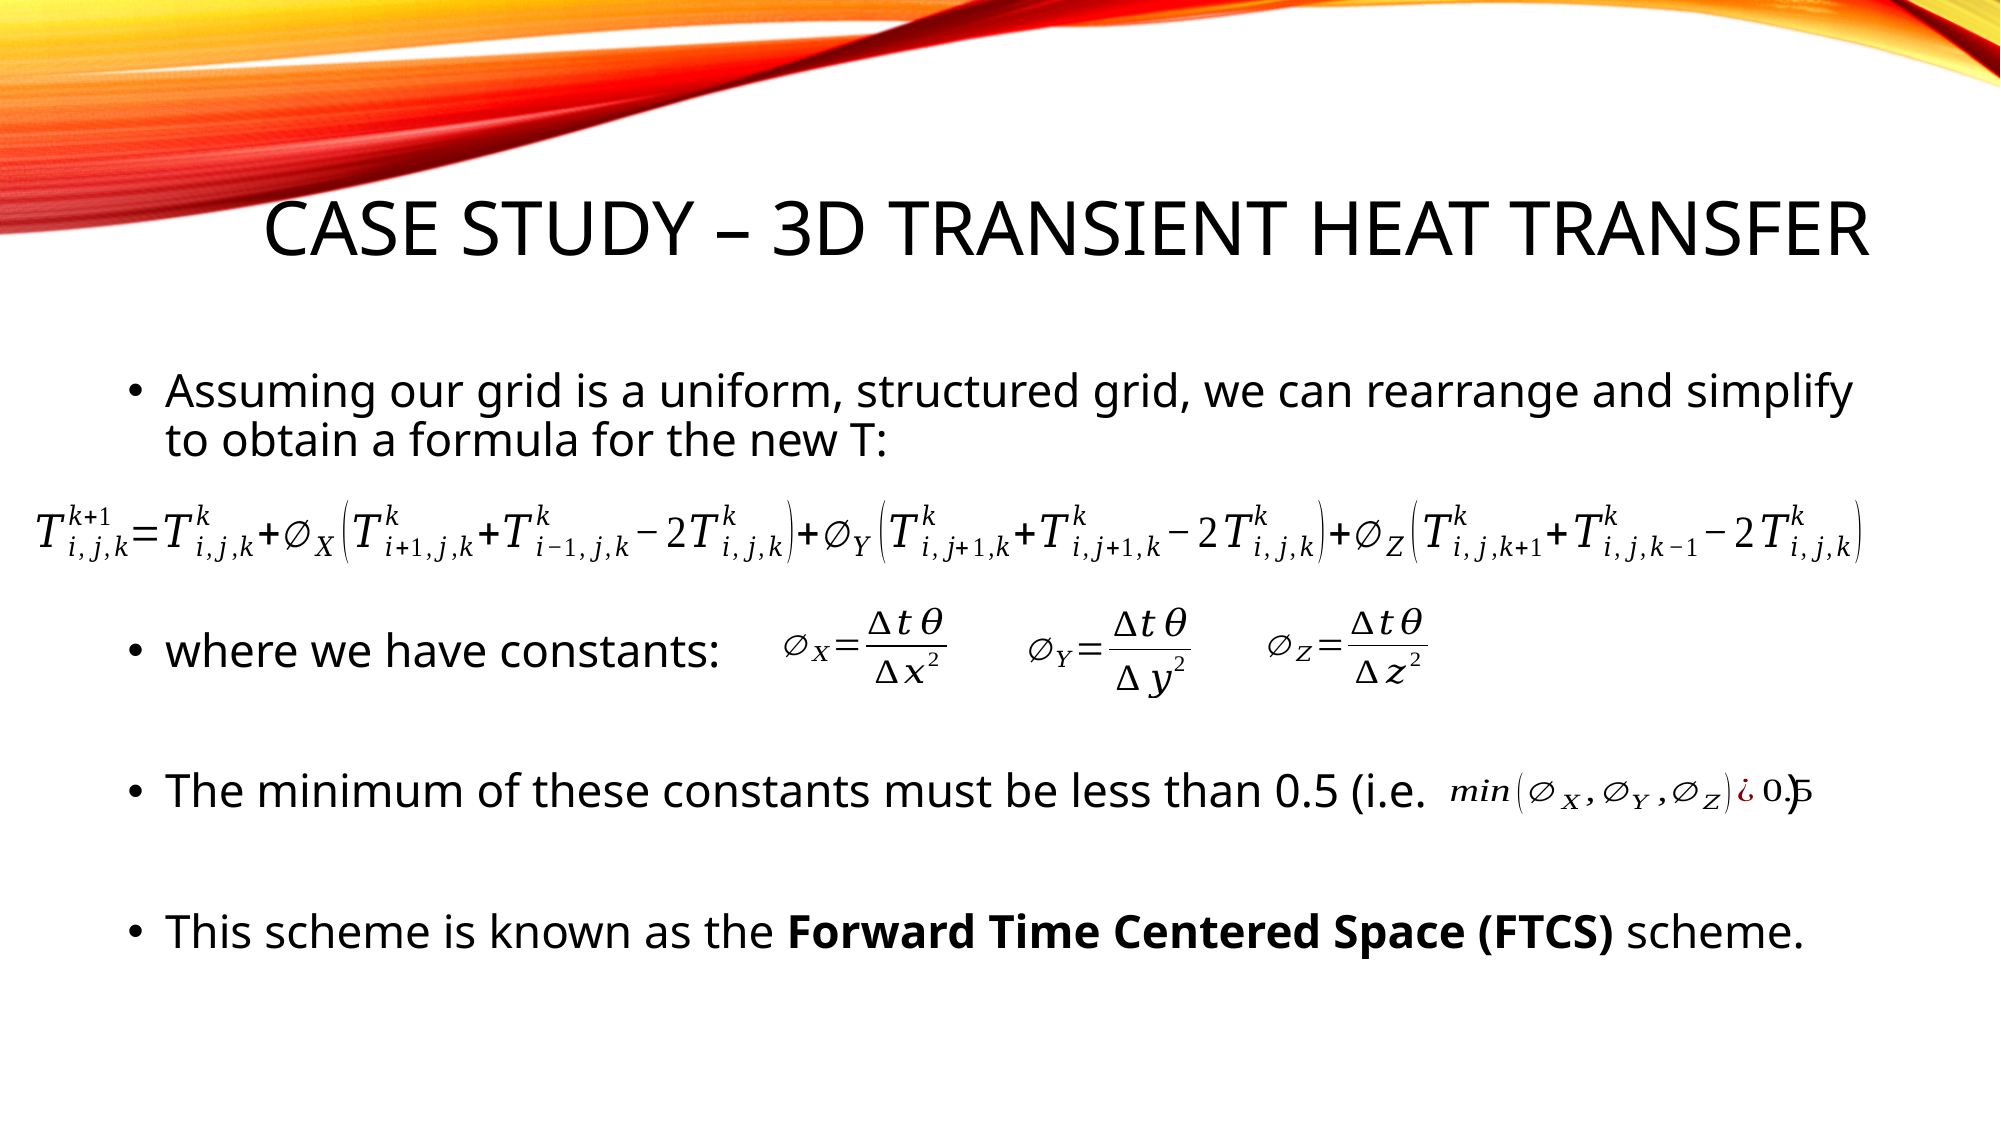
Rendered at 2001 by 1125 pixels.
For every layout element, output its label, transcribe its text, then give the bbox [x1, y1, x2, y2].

list Assuming our grid is a uniform, structured grid, we can rearrange and simplify to obtain a formula for the new T: where we have constants: The minimum of these constants must be less than 0.5 (i.e. ) This scheme is known as the Forward Time Centered Space (FTCS) scheme. [112, 360, 1888, 1021]
title CASE STUDY – 3D Transient Heat Transfer [243, 125, 1888, 338]
picture [0, 0, 2000, 237]
